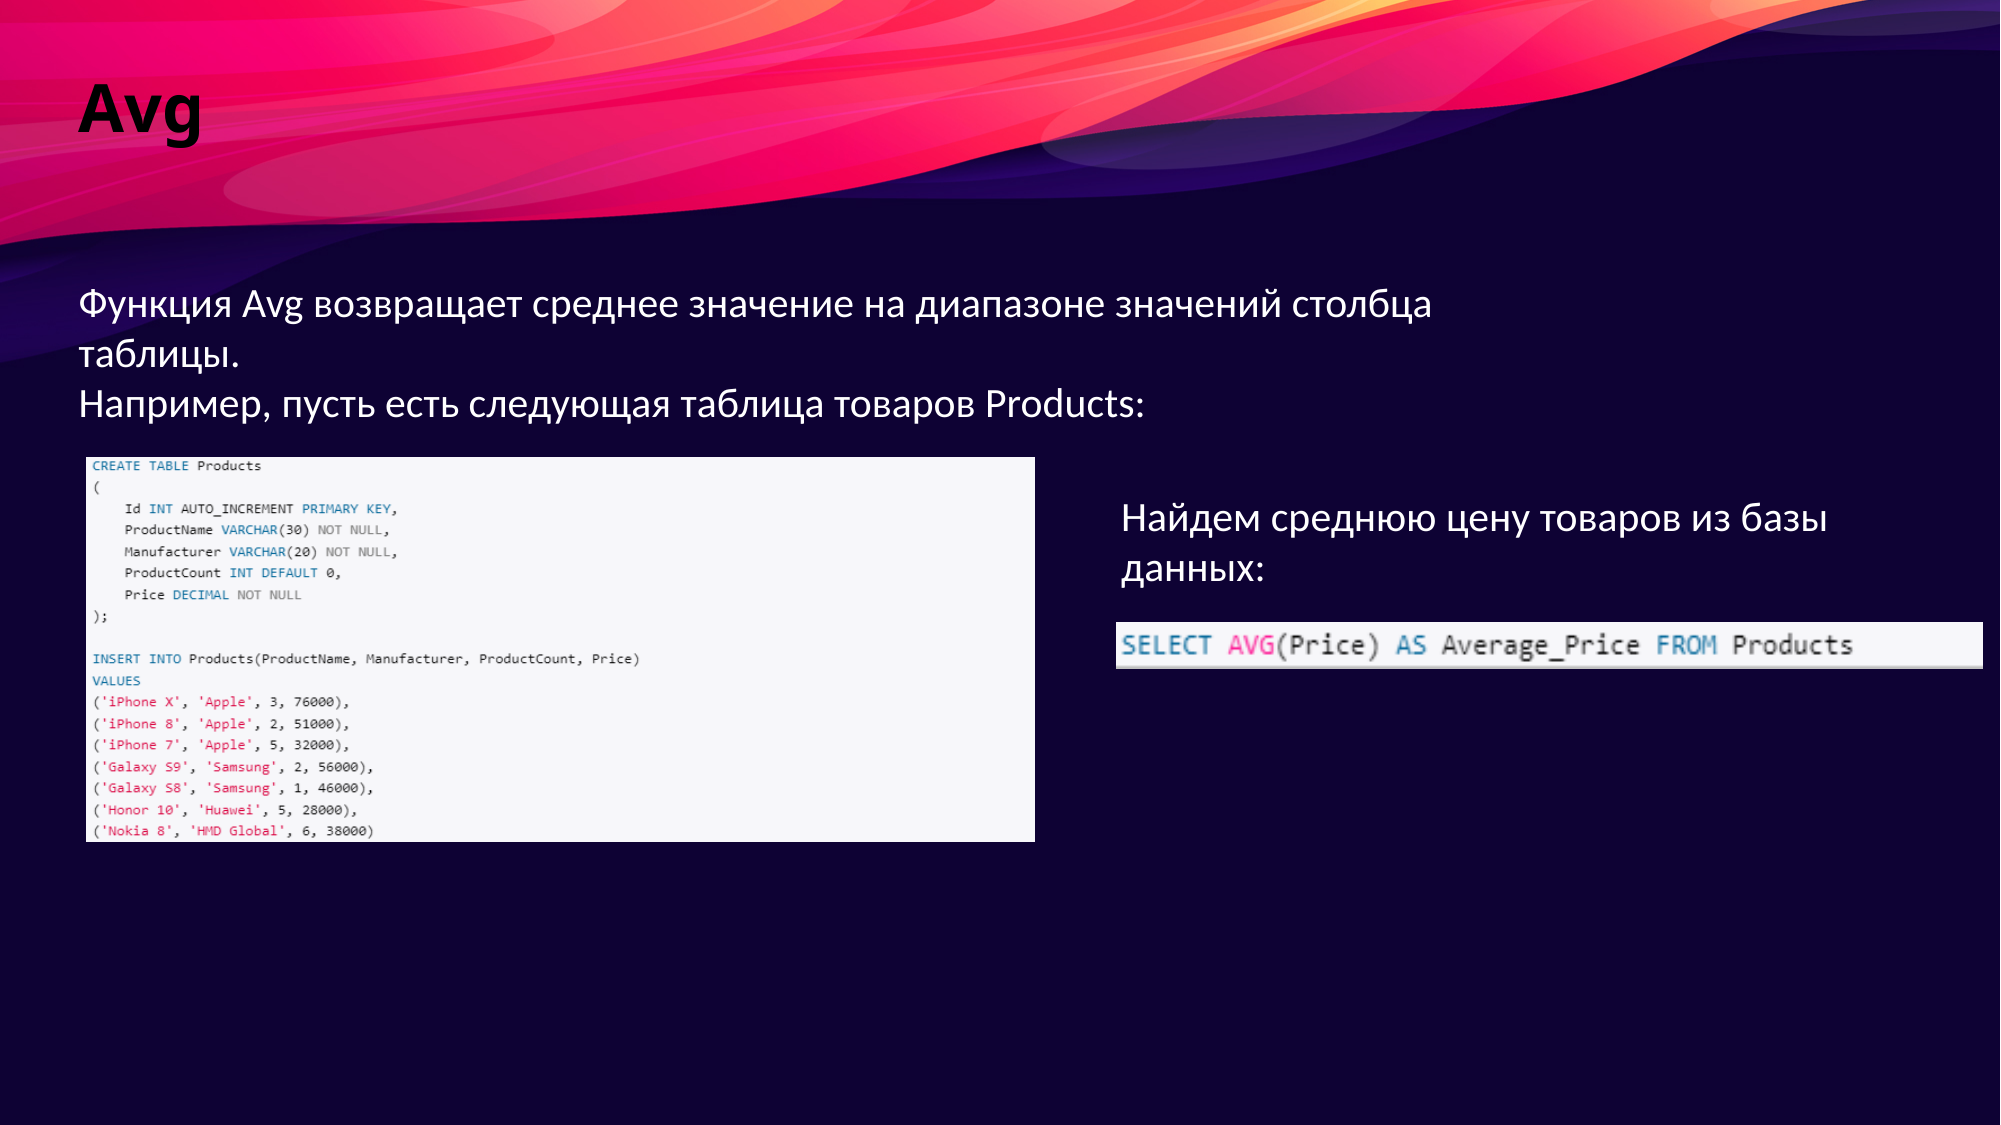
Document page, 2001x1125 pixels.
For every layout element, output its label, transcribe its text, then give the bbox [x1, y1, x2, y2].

text_box Найдем среднюю цену товаров из базы данных: [1106, 482, 1857, 598]
text_box Функция Avg возвращает среднее значение на диапазоне значений столбца таблицы. Например, пусть есть следующая таблица товаров Products: [63, 268, 1482, 434]
title Avg [63, 0, 1789, 222]
picture [0, 0, 2000, 1125]
